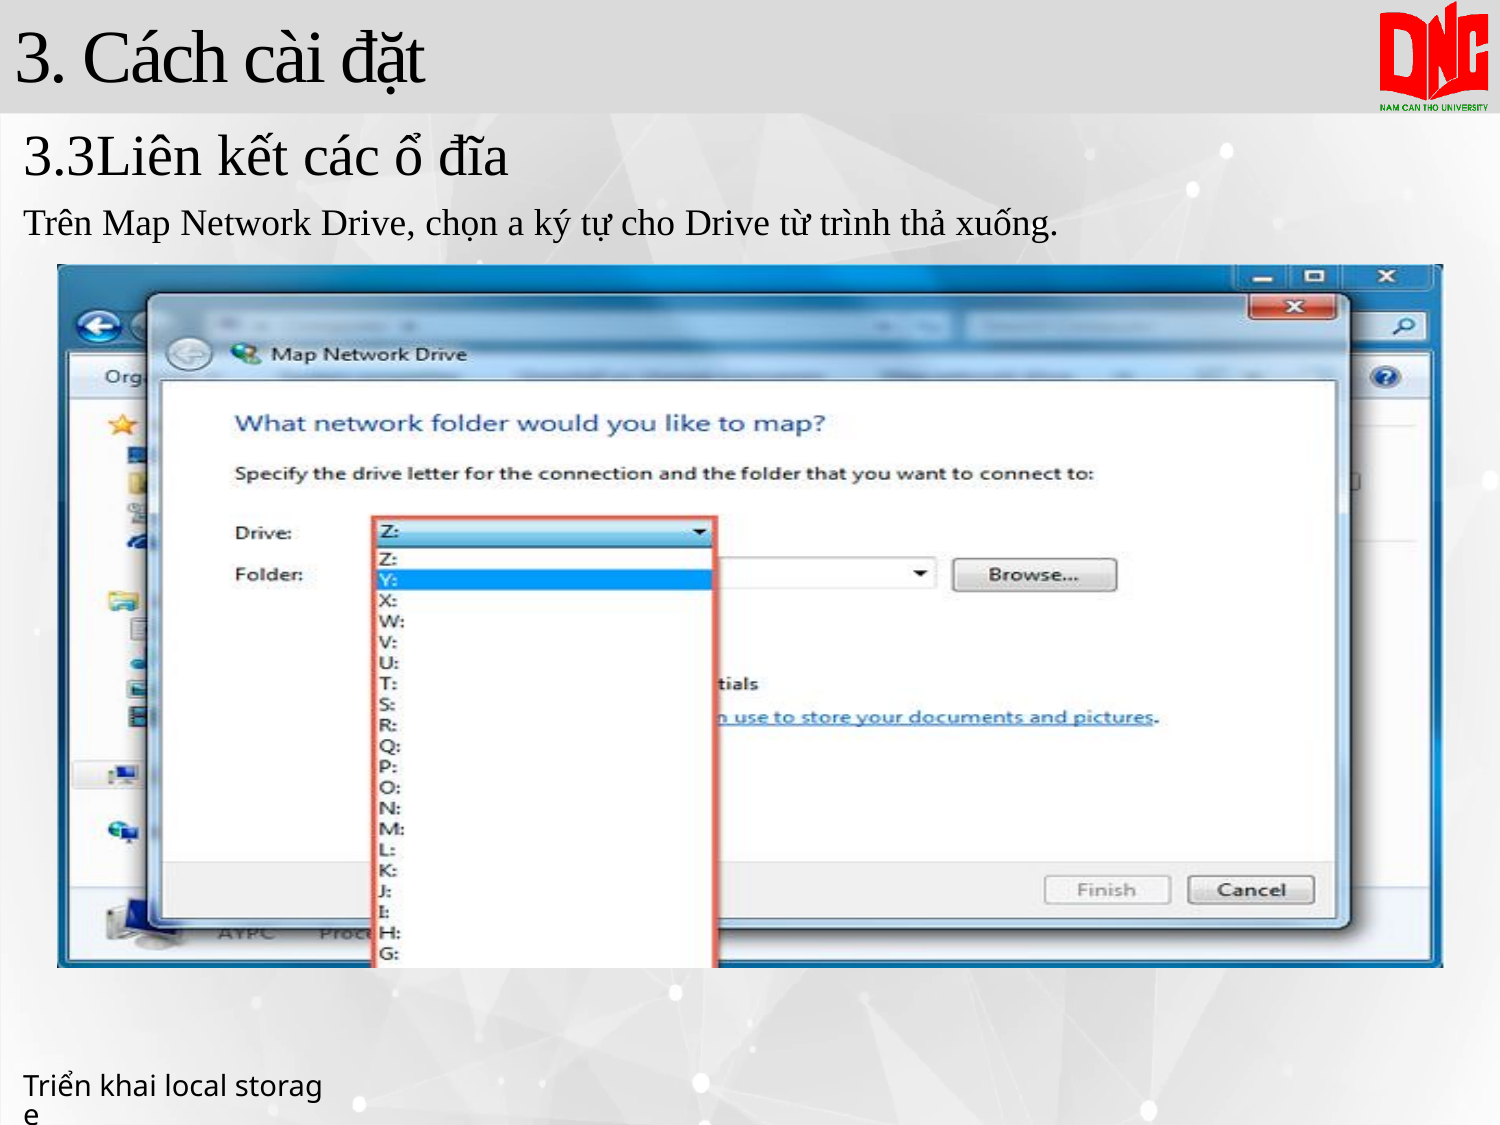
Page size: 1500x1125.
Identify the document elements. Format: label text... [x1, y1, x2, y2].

picture [1378, 0, 1489, 111]
footer Triển khai local storage [8, 1059, 342, 1113]
picture [1, 114, 1500, 1125]
subtitle 3.3Liên kết các ổ đĩa [8, 146, 1082, 190]
title 3. Cách cài đặt [0, 1, 1345, 114]
text_box Trên Map Network Drive, chọn a ký tự cho Drive từ trình thả xuống. [8, 190, 1492, 251]
